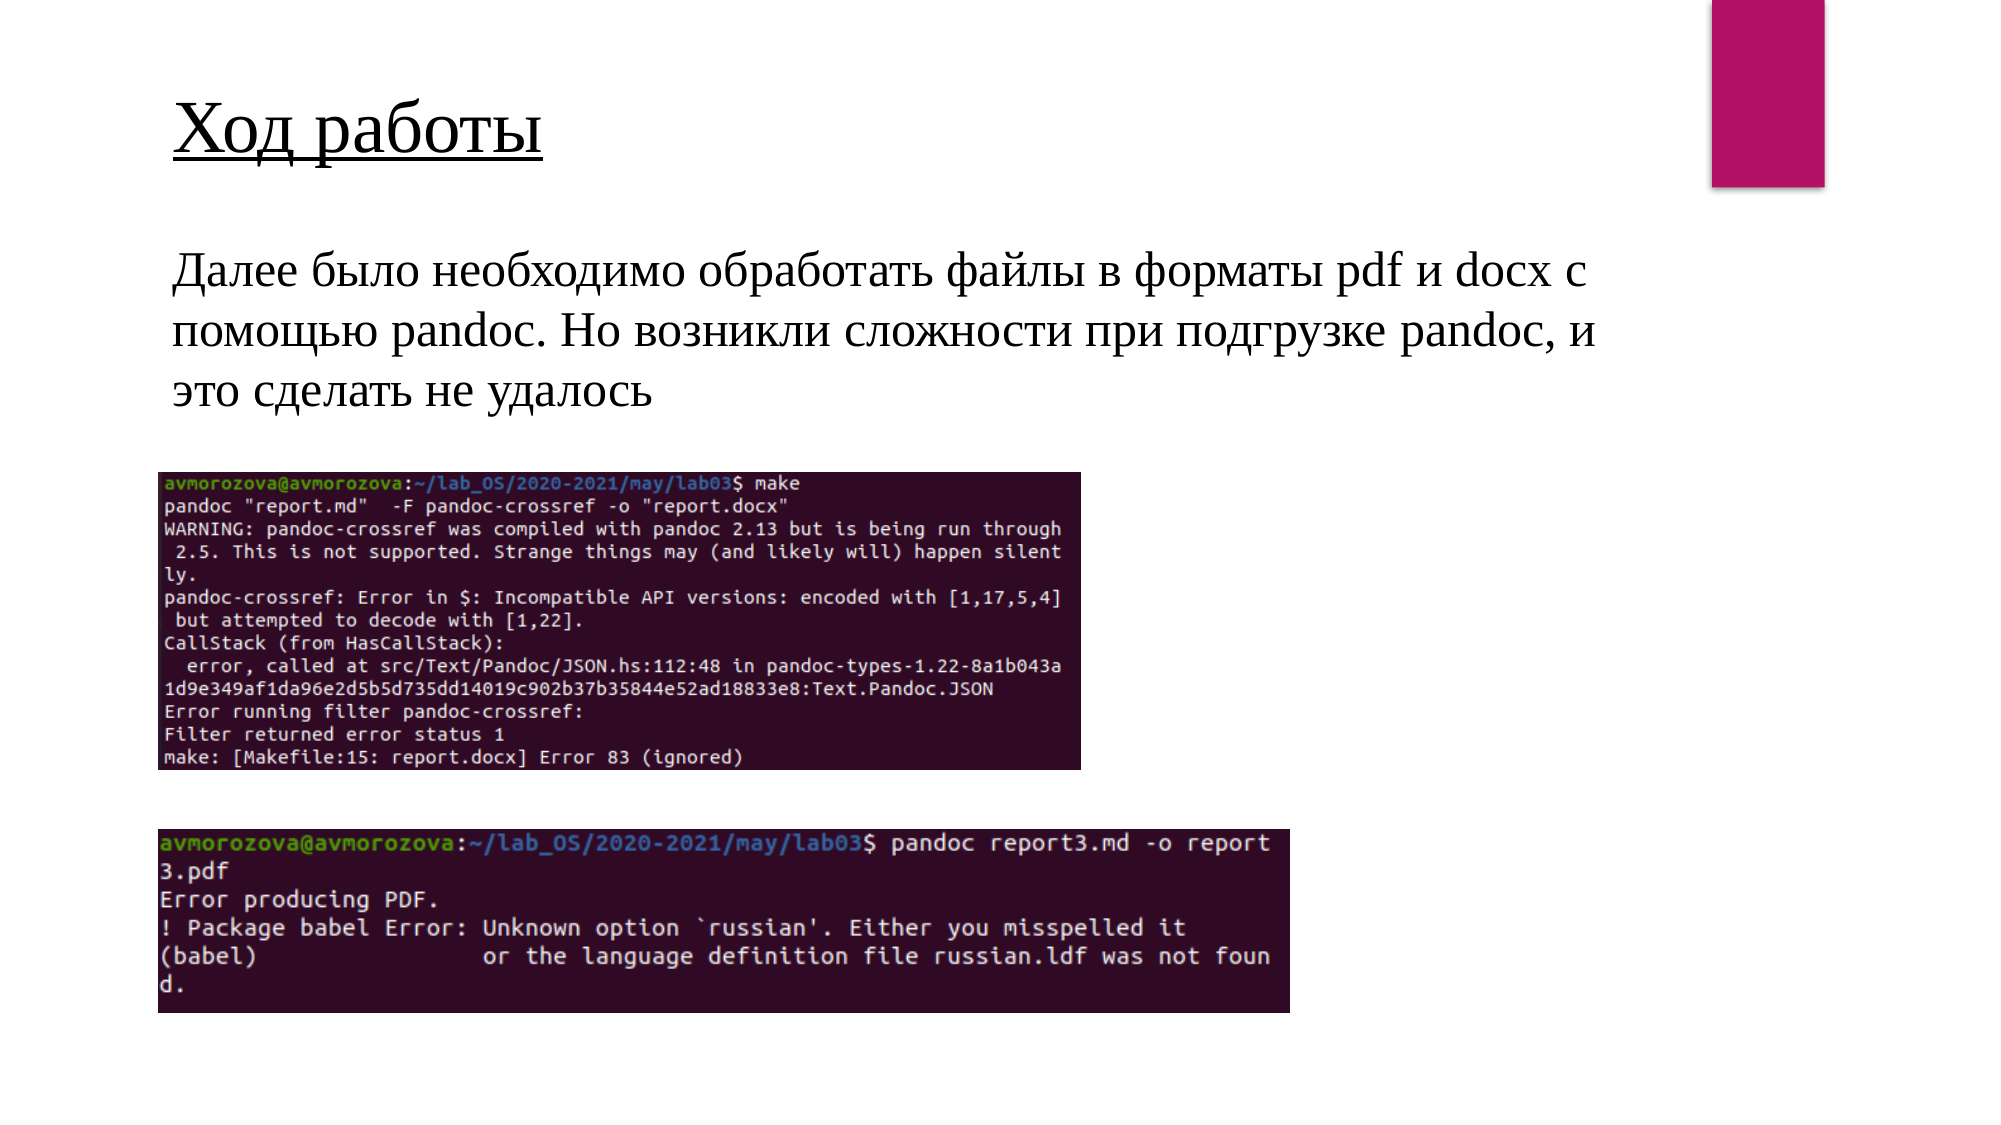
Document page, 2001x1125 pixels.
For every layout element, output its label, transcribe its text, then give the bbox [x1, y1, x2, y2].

text_box Ход работы [158, 70, 588, 175]
picture [157, 829, 1290, 1013]
picture [157, 472, 1082, 770]
text_box Далее было необходимо обработать файлы в форматы pdf и docx с помощью pandoc. Но возникли сложности при подгрузке pandoc, и это сделать не удалось [158, 229, 1617, 425]
